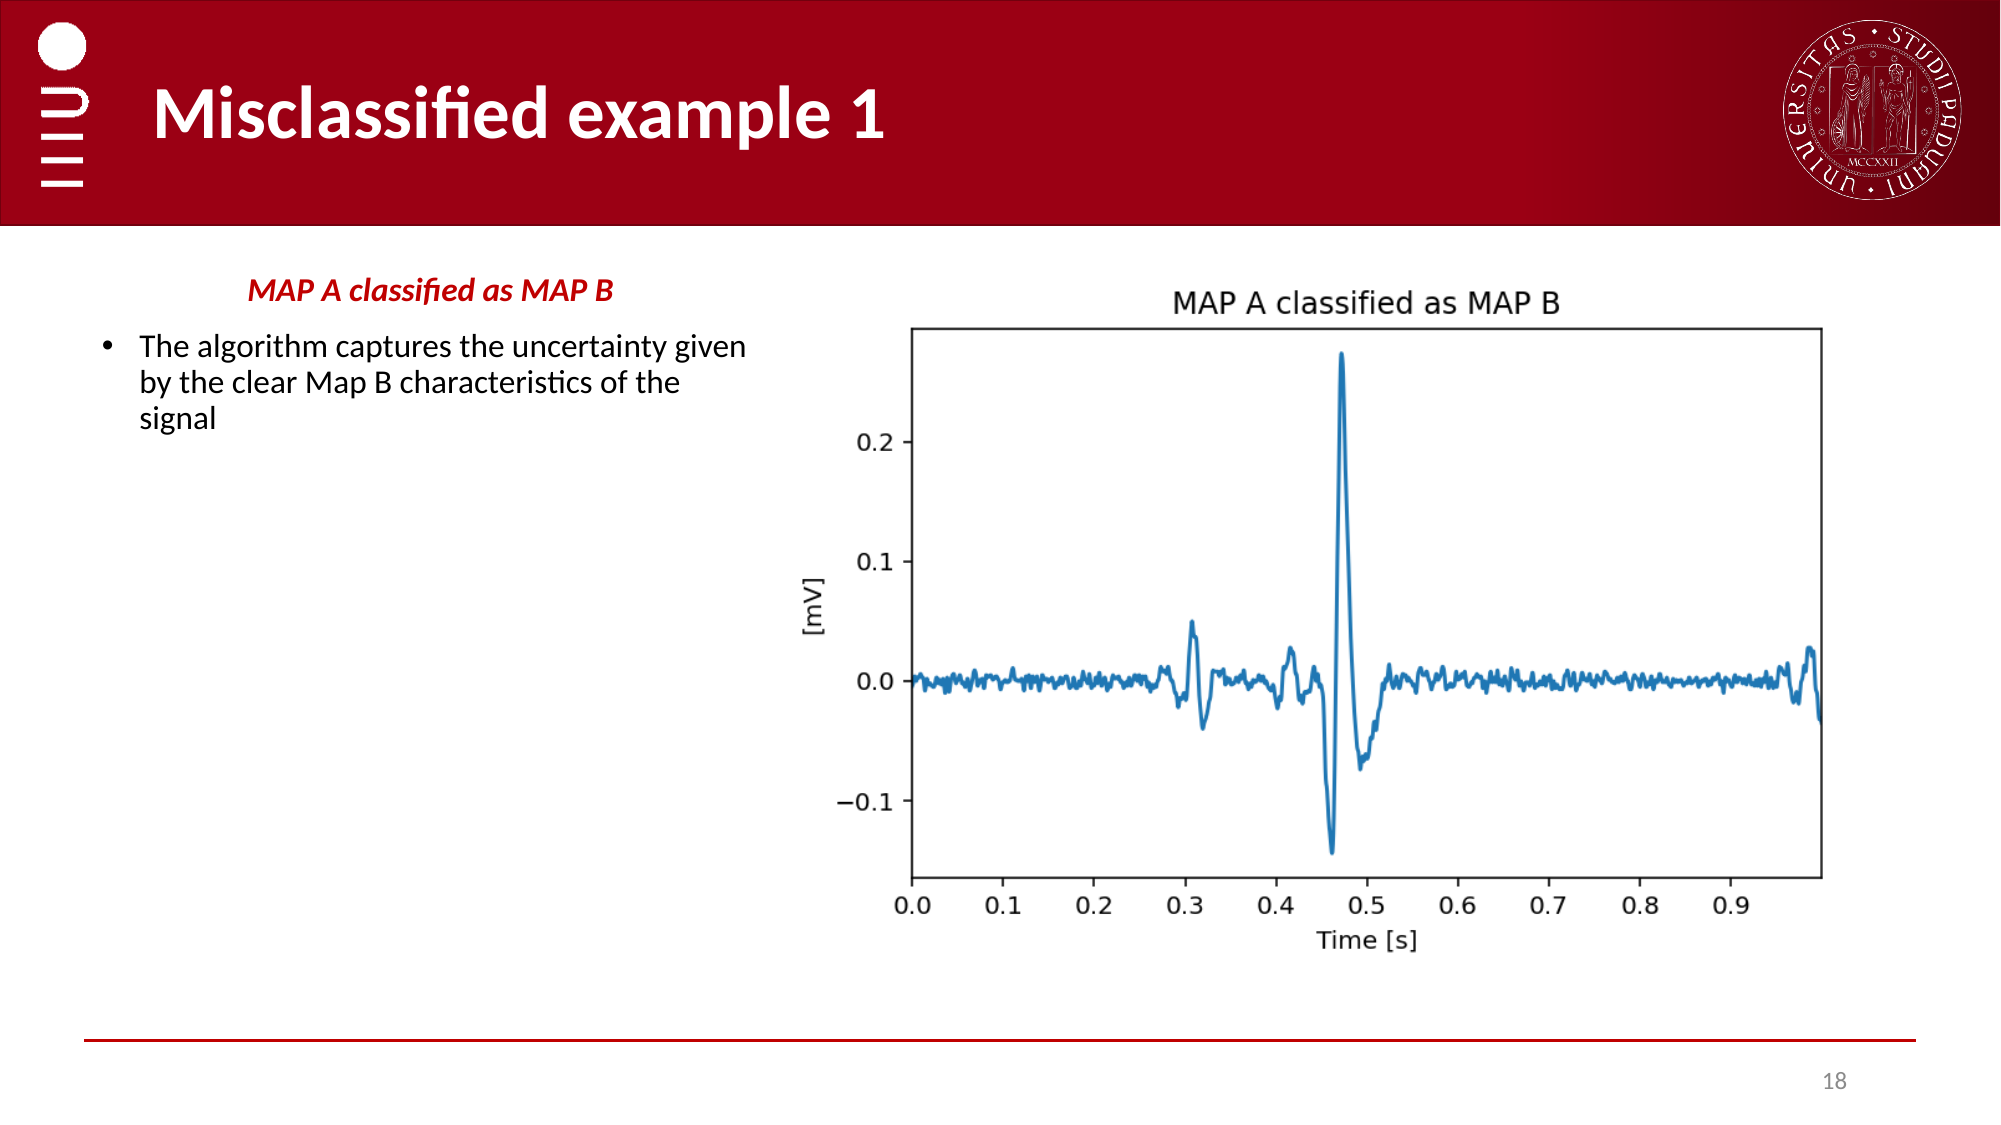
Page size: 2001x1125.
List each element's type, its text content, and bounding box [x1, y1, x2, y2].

slide_number 18 [1412, 1049, 1863, 1110]
picture [774, 263, 1849, 980]
text_box MAP A classified as MAP B The algorithm captures the uncertainty given by the clear Map B characteristics of the signal [86, 264, 774, 709]
picture [1783, 20, 1963, 200]
title Misclassified example 1 [137, 34, 1763, 194]
